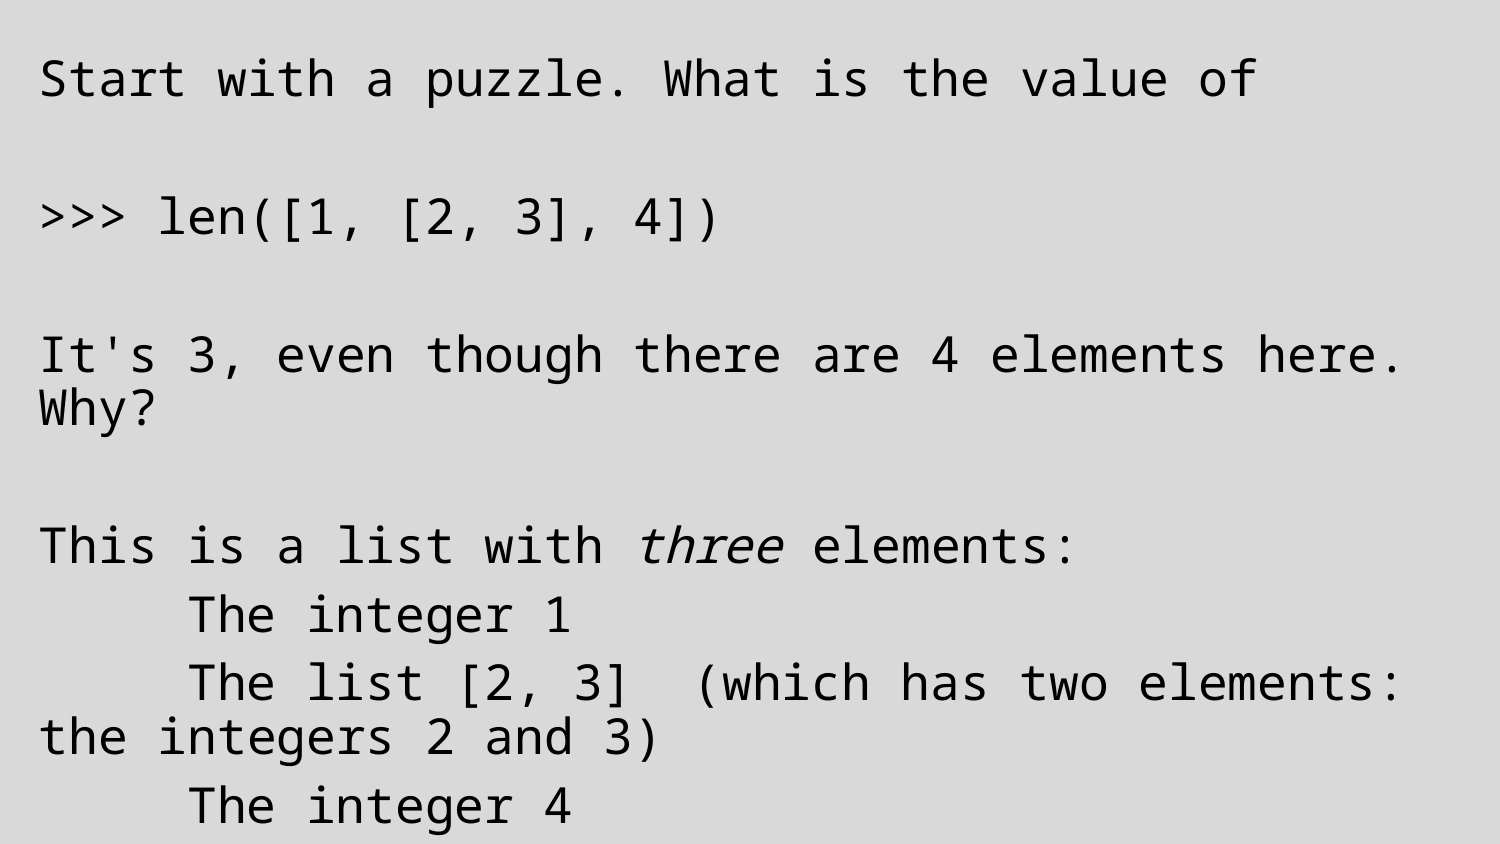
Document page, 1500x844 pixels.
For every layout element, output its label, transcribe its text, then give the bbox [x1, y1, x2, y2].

list Start with a puzzle. What is the value of >>> len([1, [2, 3], 4]) It's 3, even though there are 4 elements here. Why? This is a list with three elements: The integer 1 The list [2, 3] (which has two elements: the integers 2 and 3) The integer 4 [23, 46, 1477, 844]
